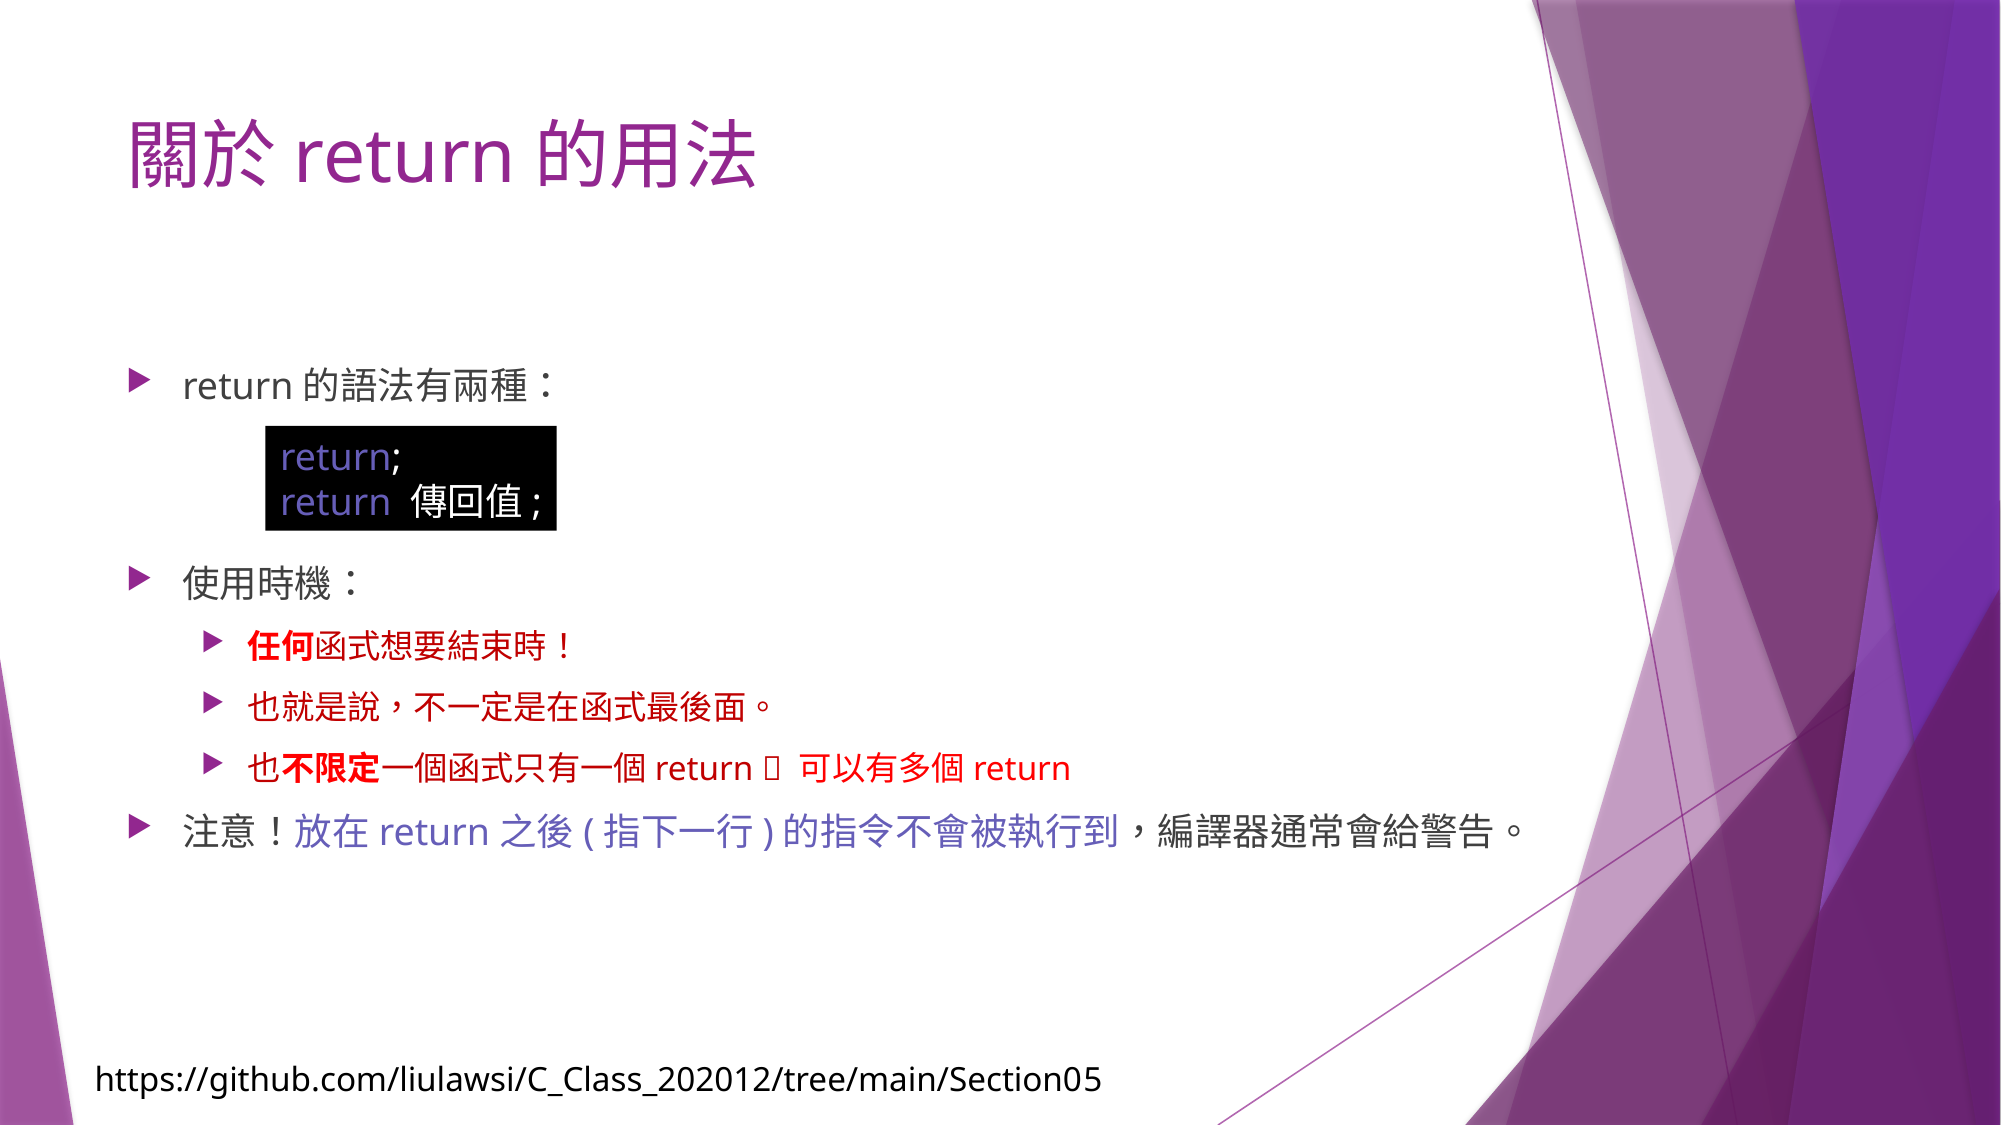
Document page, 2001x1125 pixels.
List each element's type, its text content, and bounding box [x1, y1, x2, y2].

text_box return; return 傳回值; [265, 425, 557, 531]
list return的語法有兩種： 使用時機： 任何函式想要結束時！ 也就是說，不一定是在函式最後面。 也不限定一個函式只有一個return  可以有多個return 注意！放在return之後(指下一行)的指令不會被執行到，編譯器通常會給警告。 [111, 354, 1522, 992]
title 關於return的用法 [111, 99, 1522, 317]
